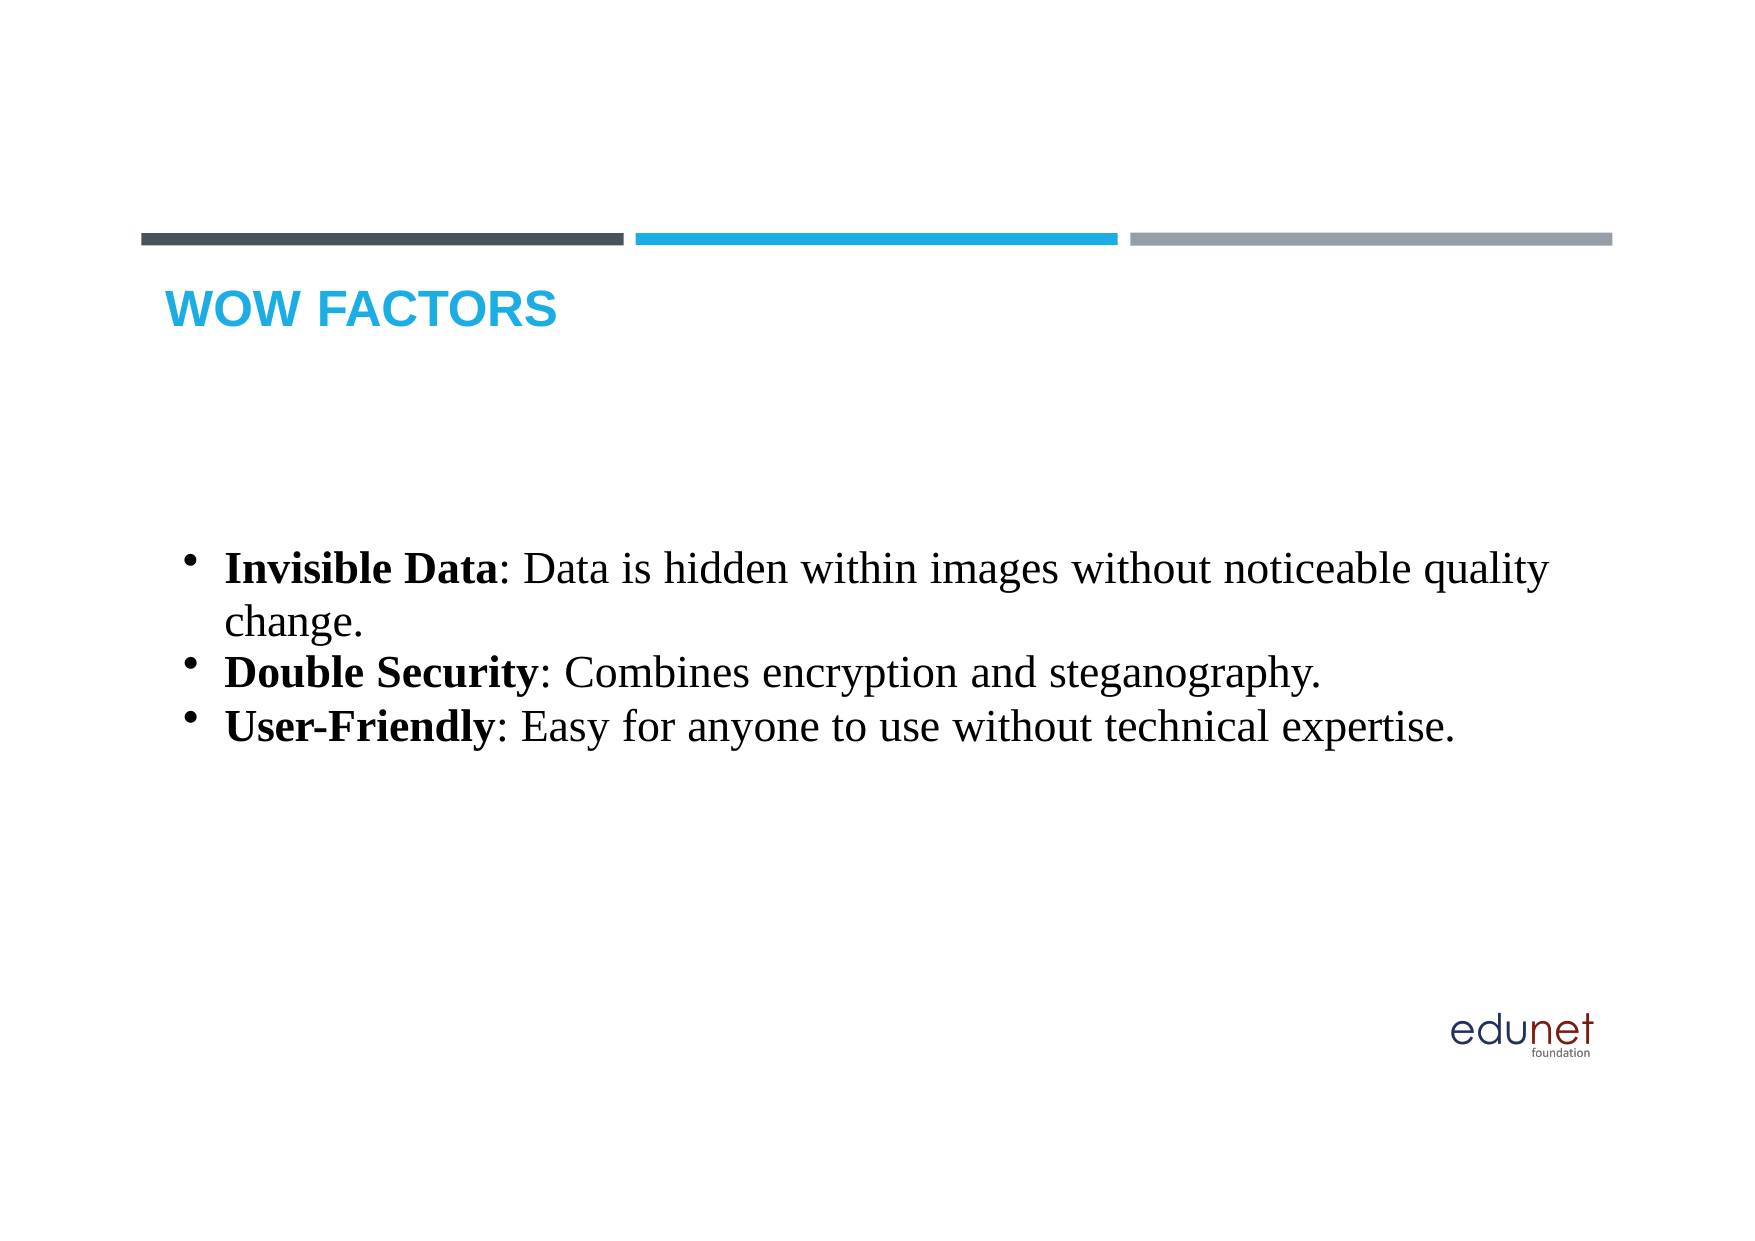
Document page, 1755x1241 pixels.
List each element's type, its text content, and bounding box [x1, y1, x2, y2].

title WOW FACTORS [162, 258, 1592, 483]
picture [1448, 1011, 1595, 1060]
text_box Invisible Data: Data is hidden within images without noticeable quality change. Double Security: Combines encryption and steganography. User-Friendly: Easy for anyone to use without technical expertise. [181, 533, 1563, 751]
